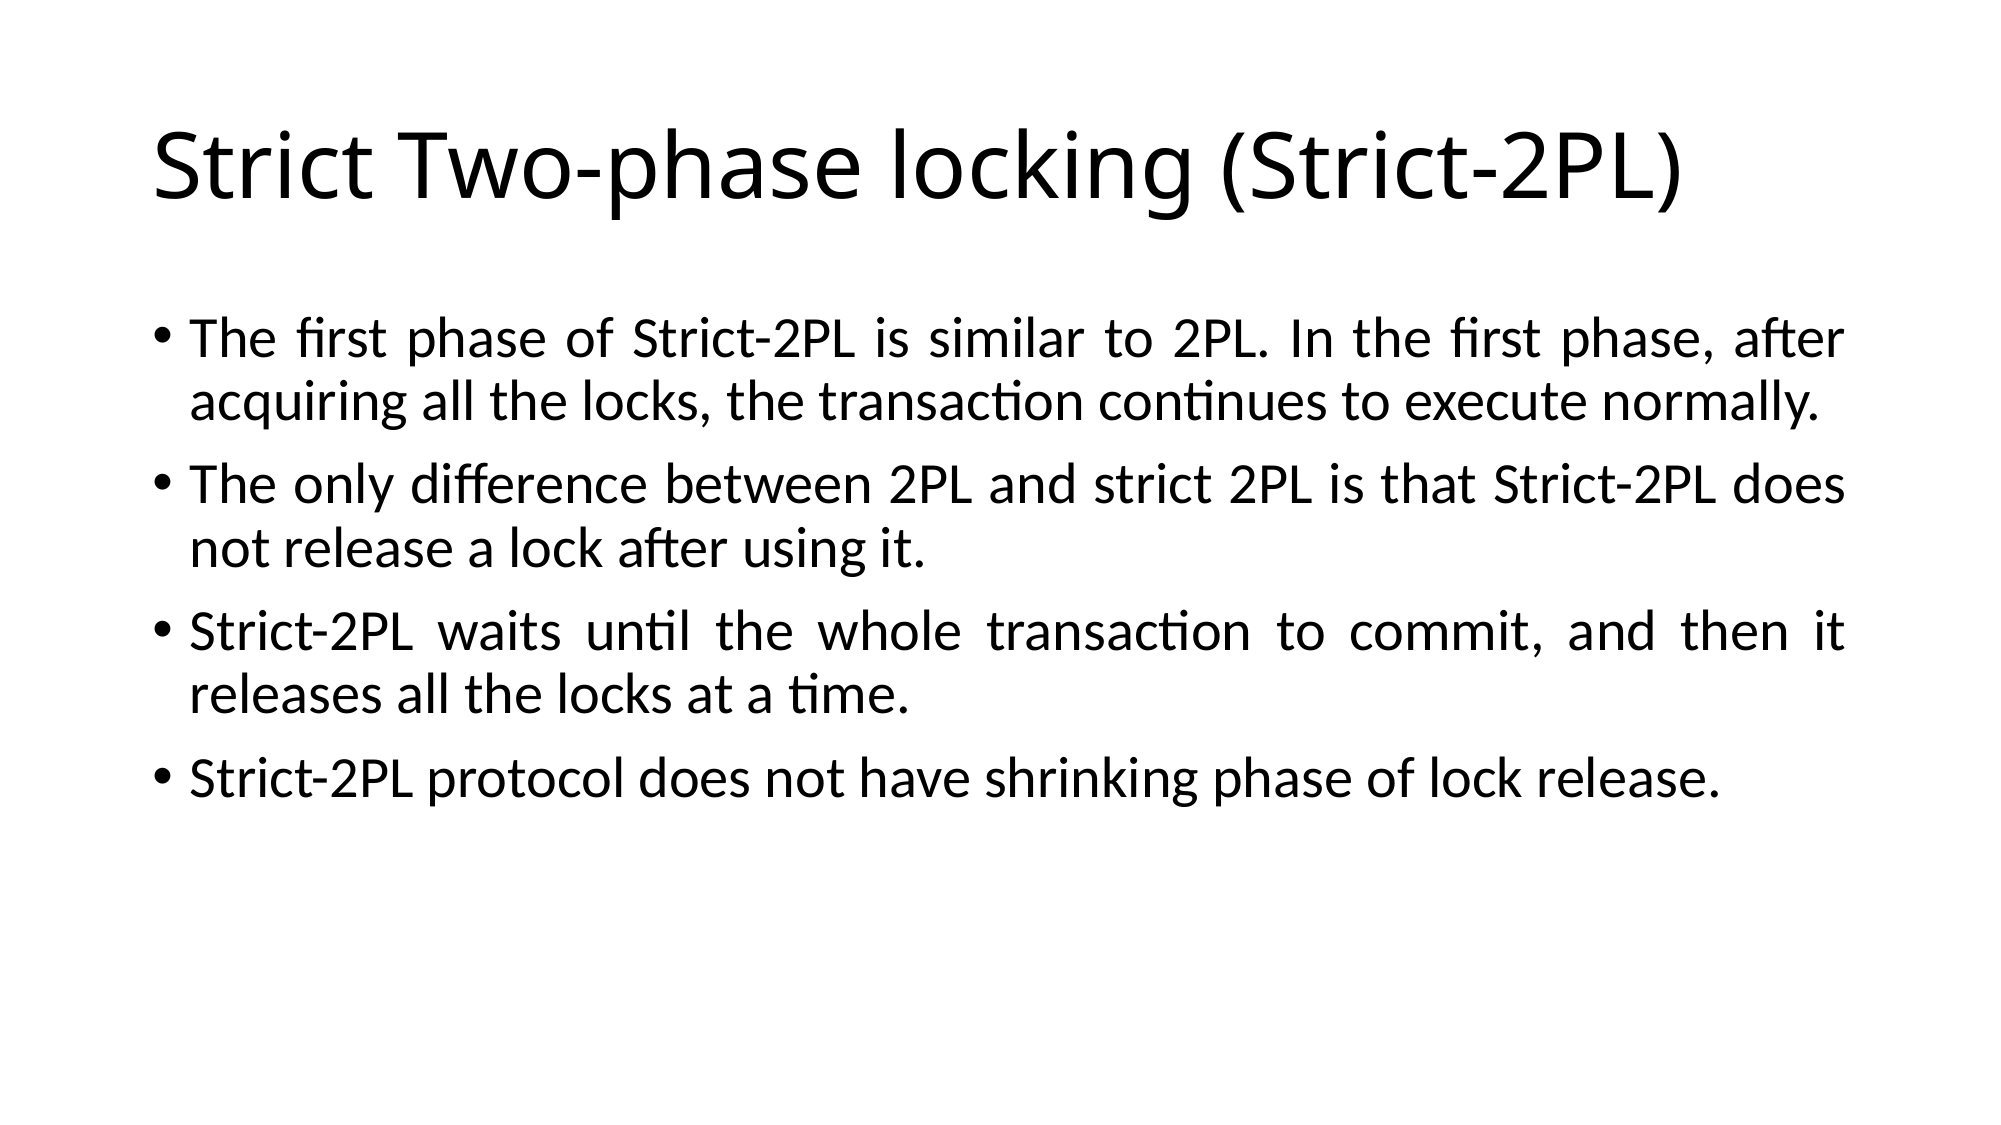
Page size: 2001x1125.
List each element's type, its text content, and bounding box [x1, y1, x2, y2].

title Strict Two-phase locking (Strict-2PL) [137, 59, 1863, 278]
list The first phase of Strict-2PL is similar to 2PL. In the first phase, after acquiring all the locks, the transaction continues to execute normally. The only difference between 2PL and strict 2PL is that Strict-2PL does not release a lock after using it. Strict-2PL waits until the whole transaction to commit, and then it releases all the locks at a time. Strict-2PL protocol does not have shrinking phase of lock release. [137, 299, 1863, 1014]
